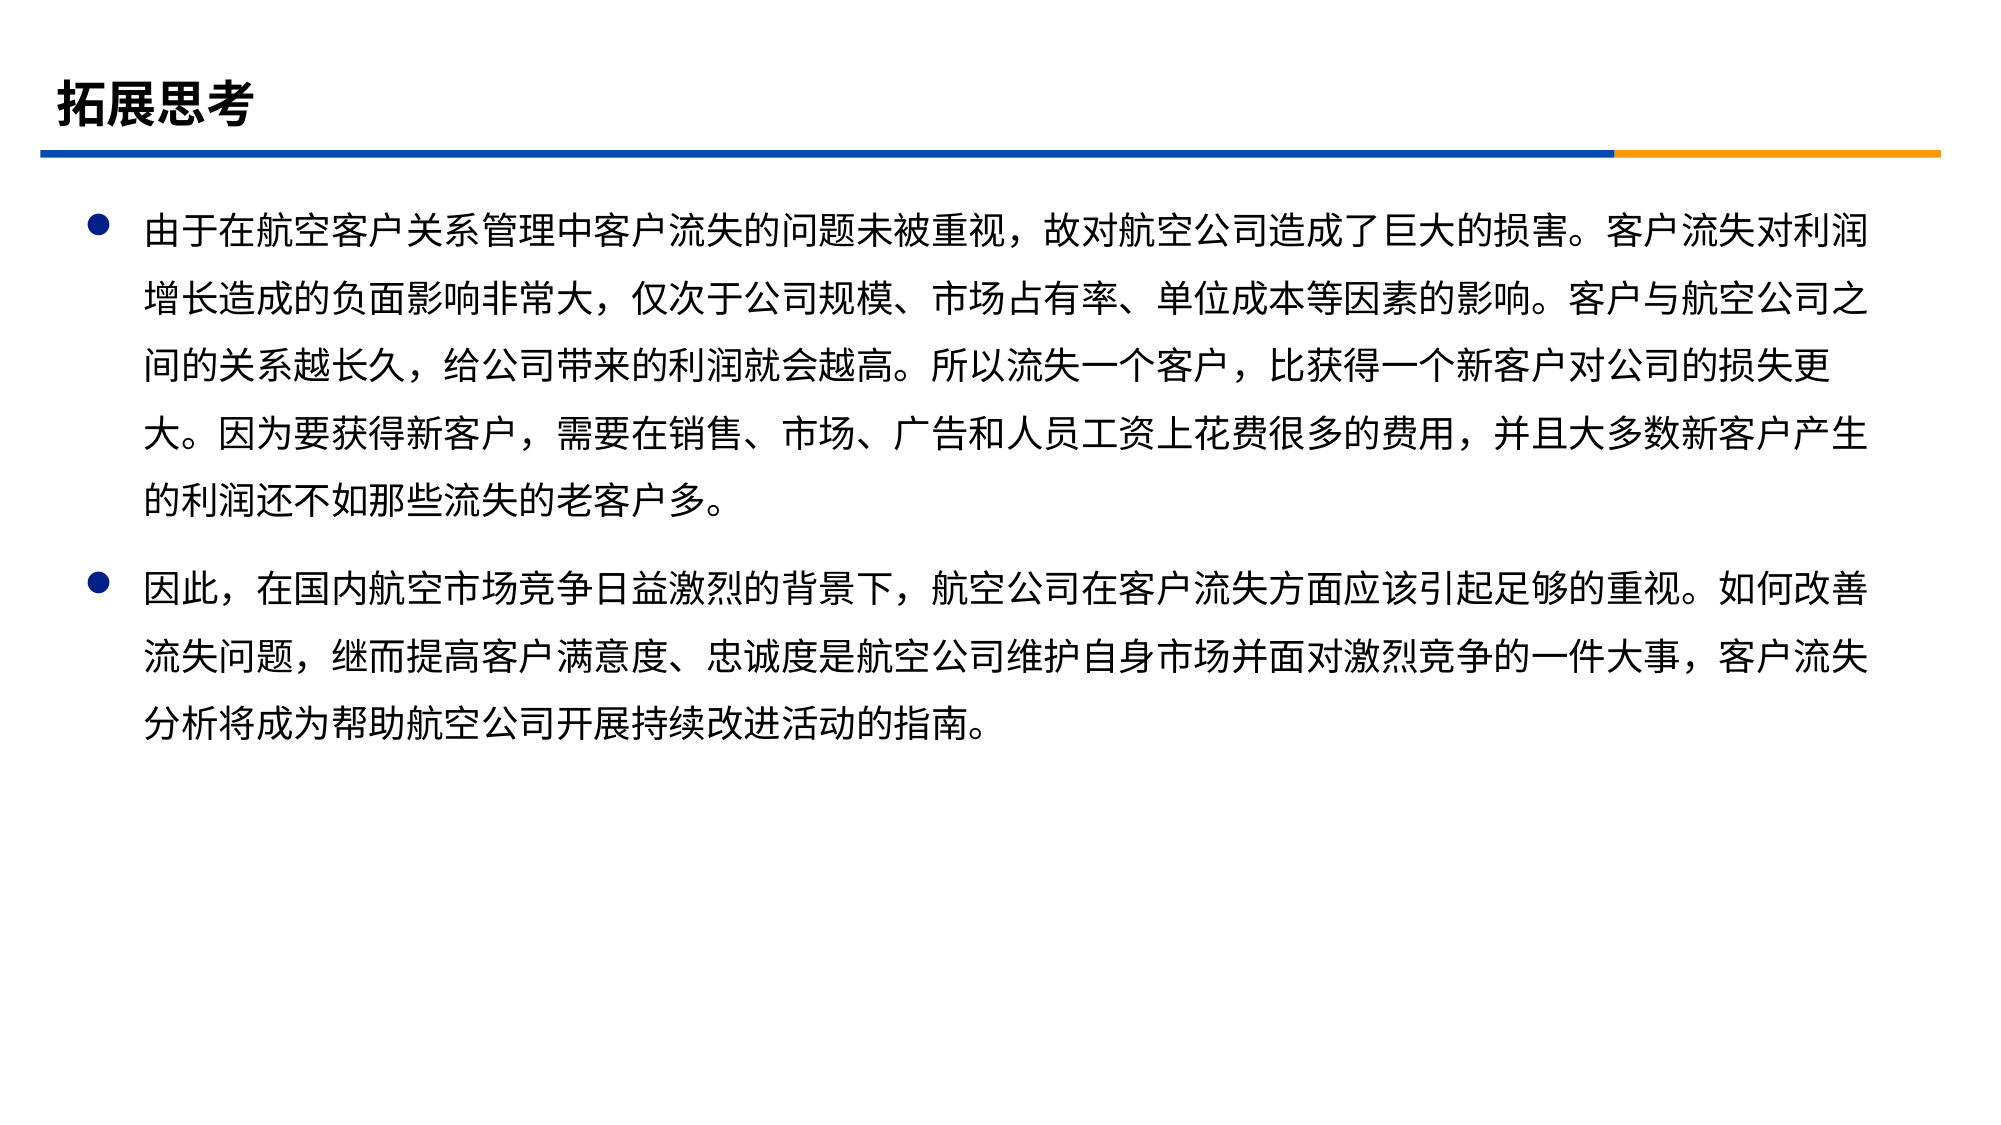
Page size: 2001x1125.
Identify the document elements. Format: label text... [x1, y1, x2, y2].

list 由于在航空客户关系管理中客户流失的问题未被重视，故对航空公司造成了巨大的损害。客户流失对利润增长造成的负面影响非常大，仅次于公司规模、市场占有率、单位成本等因素的影响。客户与航空公司之间的关系越长久，给公司带来的利润就会越高。所以流失一个客户，比获得一个新客户对公司的损失更大。因为要获得新客户，需要在销售、市场、广告和人员工资上花费很多的费用，并且大多数新客户产生的利润还不如那些流失的老客户多。 因此，在国内航空市场竞争日益激烈的背景下，航空公司在客户流失方面应该引起足够的重视。如何改善流失问题，继而提高客户满意度、忠诚度是航空公司维护自身市场并面对激烈竞争的一件大事，客户流失分析将成为帮助航空公司开展持续改进活动的指南。 [69, 176, 1892, 1005]
title 拓展思考 [41, 58, 1843, 146]
